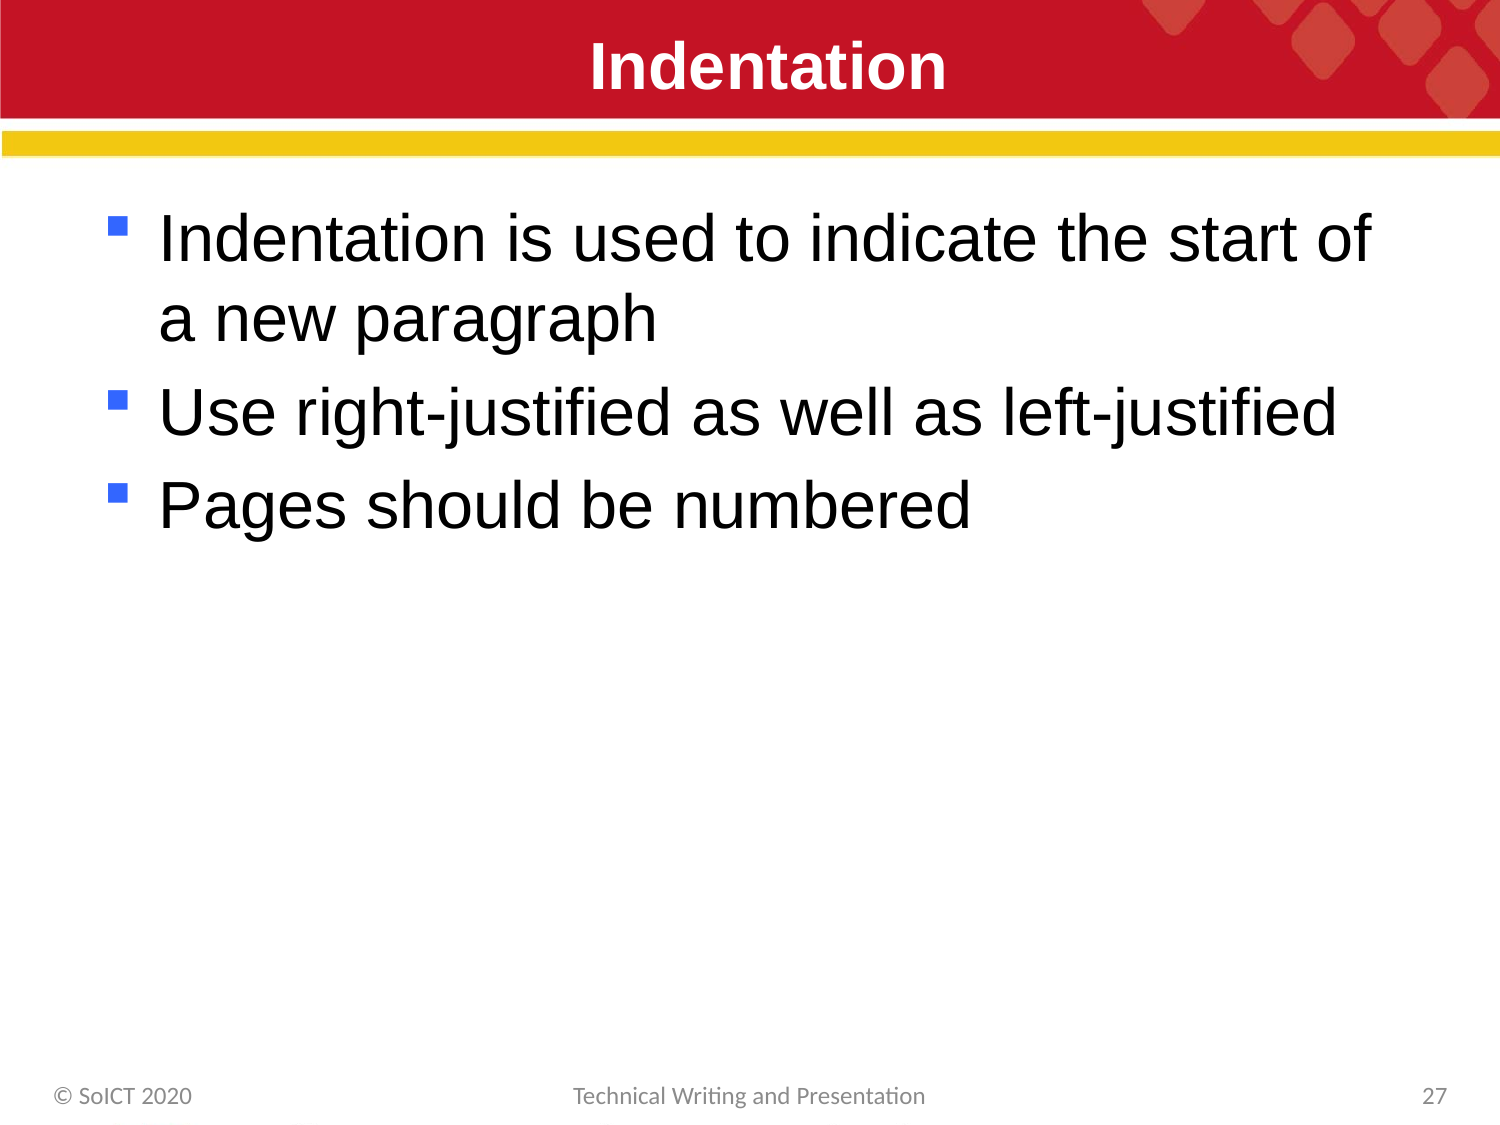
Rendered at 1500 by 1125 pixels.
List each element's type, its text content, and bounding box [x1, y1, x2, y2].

title Indentation [75, 12, 1463, 113]
picture [0, 0, 1500, 1125]
slide_number 27 [1112, 1065, 1463, 1125]
slide_number © SoICT 2020 [37, 1065, 388, 1125]
footer Technical Writing and Presentation [512, 1065, 988, 1125]
list Indentation is used to indicate the start of a new paragraph Use right-justified as well as left-justified Pages should be numbered [87, 187, 1425, 1005]
